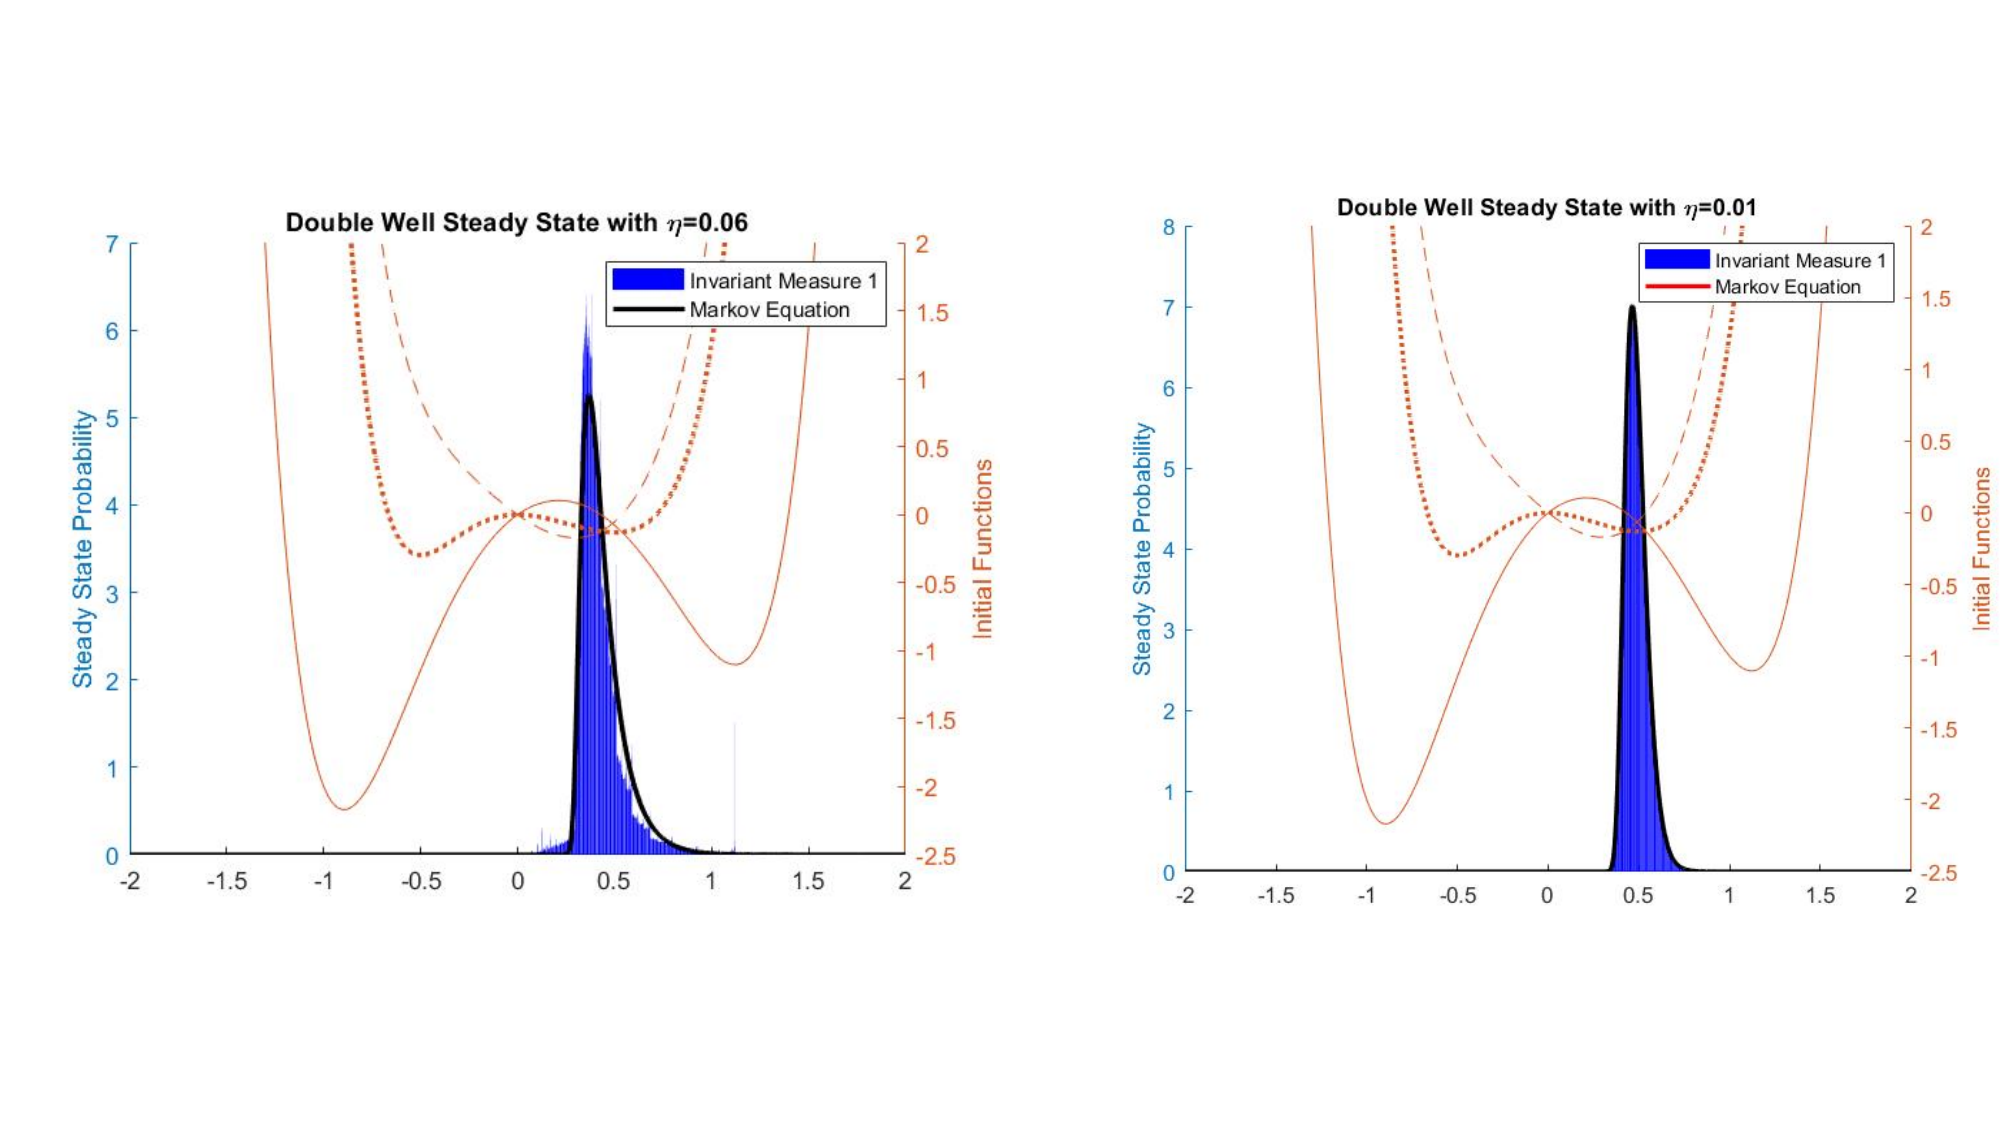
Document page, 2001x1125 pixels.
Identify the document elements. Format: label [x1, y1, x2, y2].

picture [0, 187, 1000, 938]
picture [1062, 166, 2000, 959]
